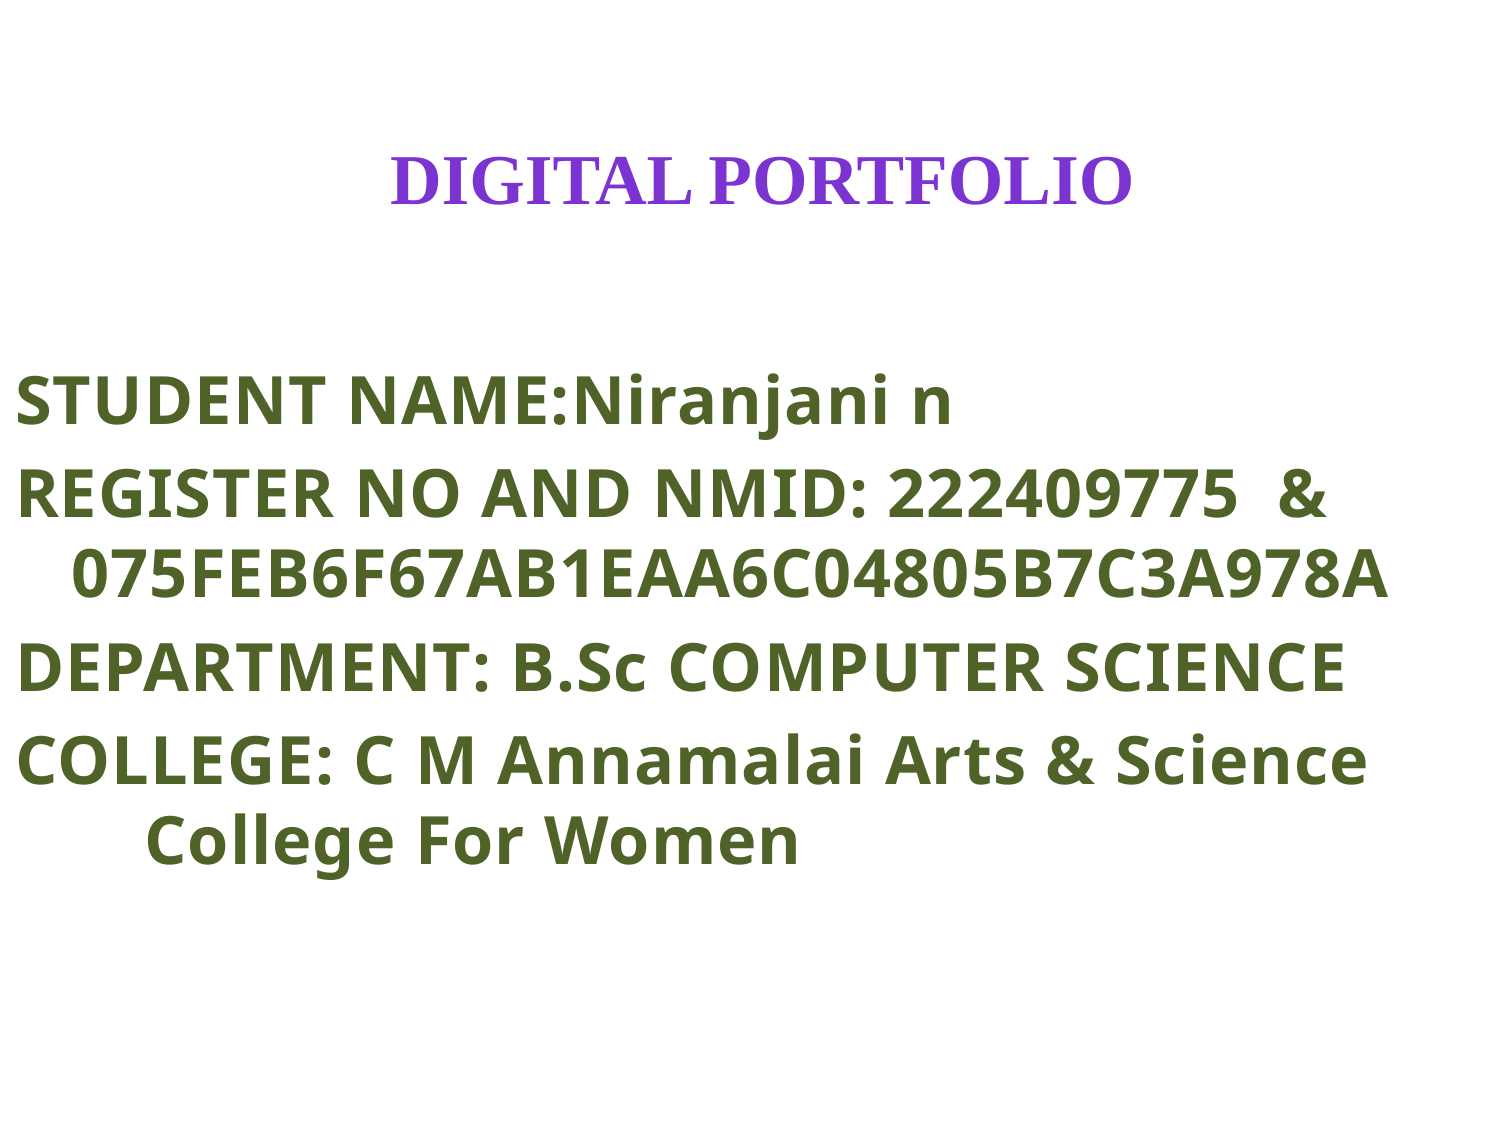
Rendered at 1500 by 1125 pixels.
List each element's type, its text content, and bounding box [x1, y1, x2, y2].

list STUDENT NAME:Niranjani n REGISTER NO AND NMID: 222409775 & 075FEB6F67AB1EAA6C04805B7C3A978A DEPARTMENT: B.Sc COMPUTER SCIENCE COLLEGE: C M Annamalai Arts & Science College For Women [0, 350, 1500, 1005]
title Digital Portfolio [87, 125, 1438, 313]
